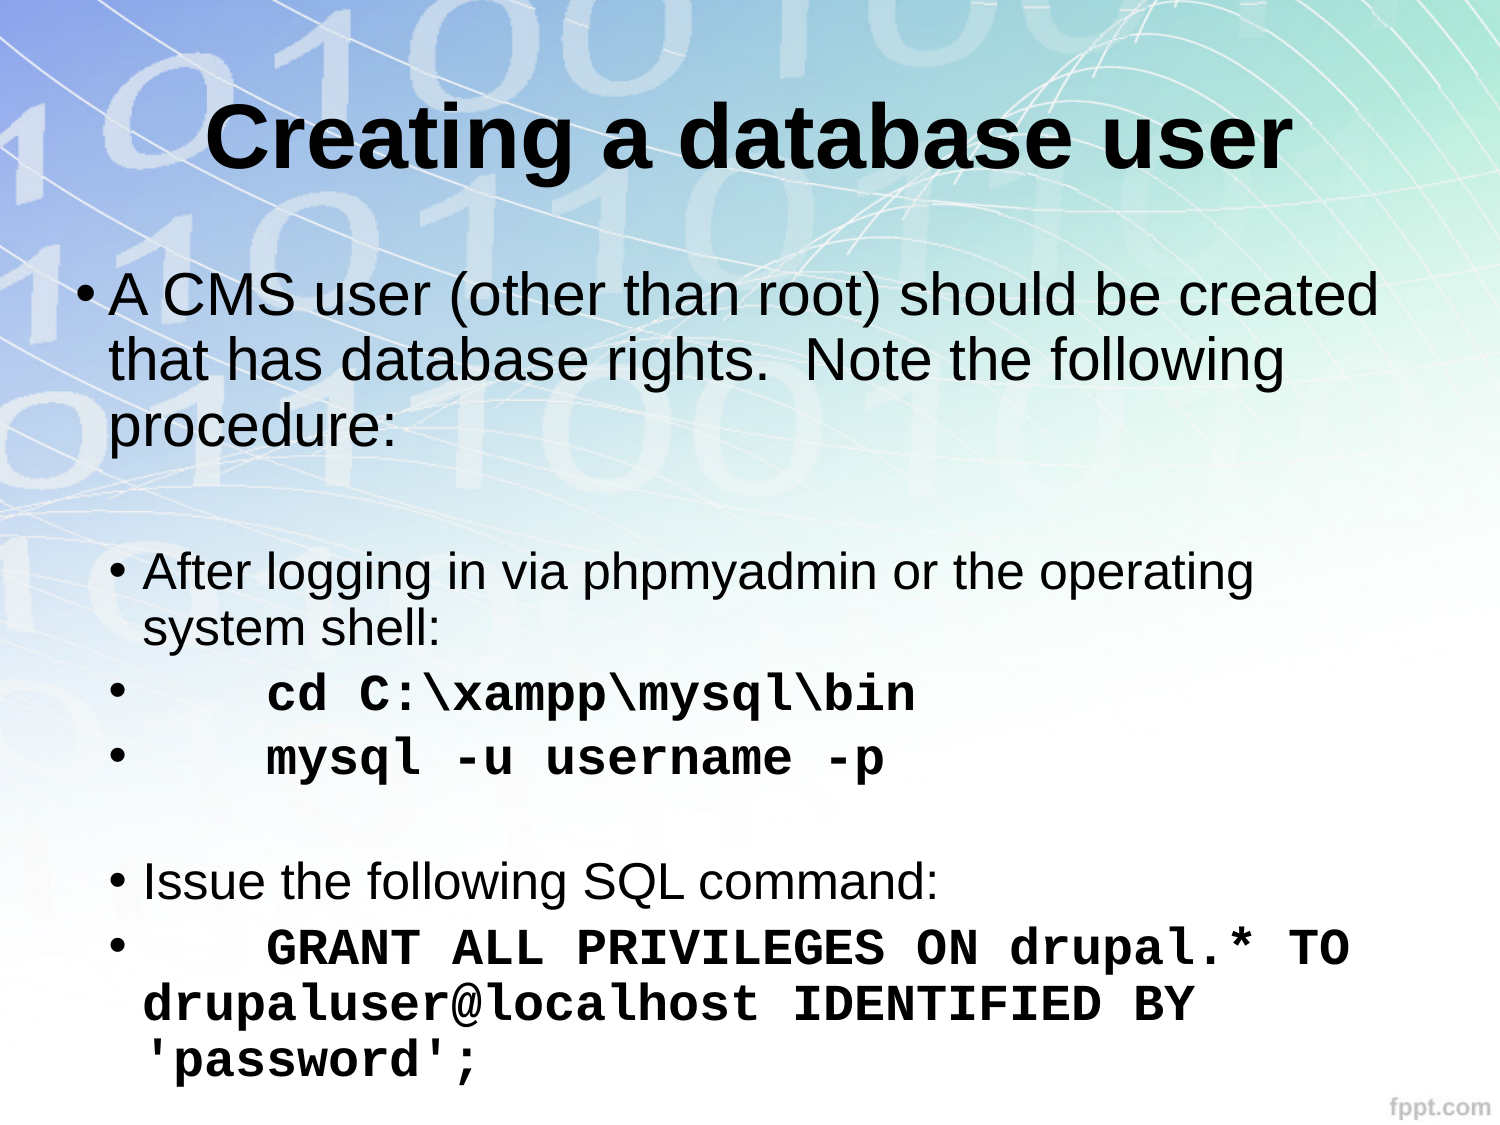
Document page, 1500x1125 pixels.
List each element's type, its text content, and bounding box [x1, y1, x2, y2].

picture [0, 0, 1500, 1125]
subtitle A CMS user (other than root) should be created that has database rights. Note the following procedure: After logging in via phpmyadmin or the operating system shell: cd C:\xampp\mysql\bin mysql -u username -p Issue the following SQL command: GRANT ALL PRIVILEGES ON drupal.* TO drupaluser@localhost IDENTIFIED BY 'password'; [75, 263, 1425, 1088]
title Creating a database user [75, 44, 1425, 233]
